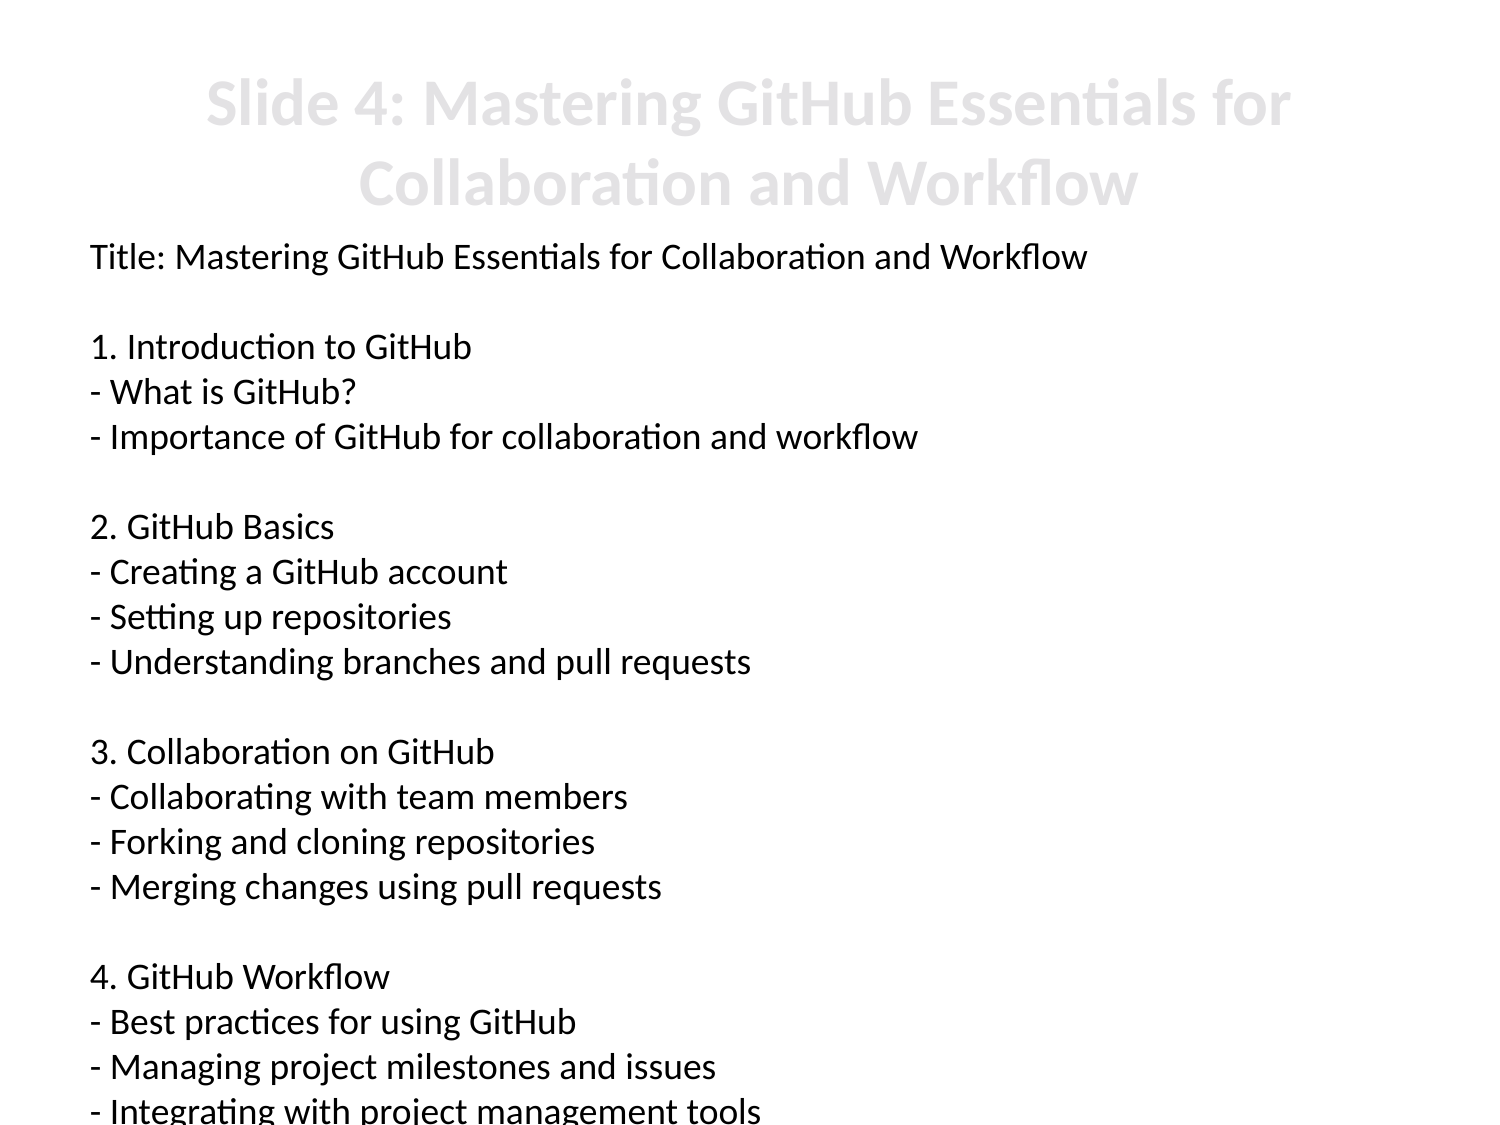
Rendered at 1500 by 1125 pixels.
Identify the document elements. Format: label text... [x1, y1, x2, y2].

text_box Title: Mastering GitHub Essentials for Collaboration and Workflow 1. Introduction to GitHub - What is GitHub? - Importance of GitHub for collaboration and workflow 2. GitHub Basics - Creating a GitHub account - Setting up repositories - Understanding branches and pull requests 3. Collaboration on GitHub - Collaborating with team members - Forking and cloning repositories - Merging changes using pull requests 4. GitHub Workflow - Best practices for using GitHub - Managing project milestones and issues - Integrating with project management tools 5. Advanced GitHub Features - Automated workflows with GitHub Actions - Code review and approval process - Security best practices for repositories 6. Conclusion [74, 149, 1275, 1125]
title Slide 4: Mastering GitHub Essentials for Collaboration and Workflow [75, 45, 1425, 233]
